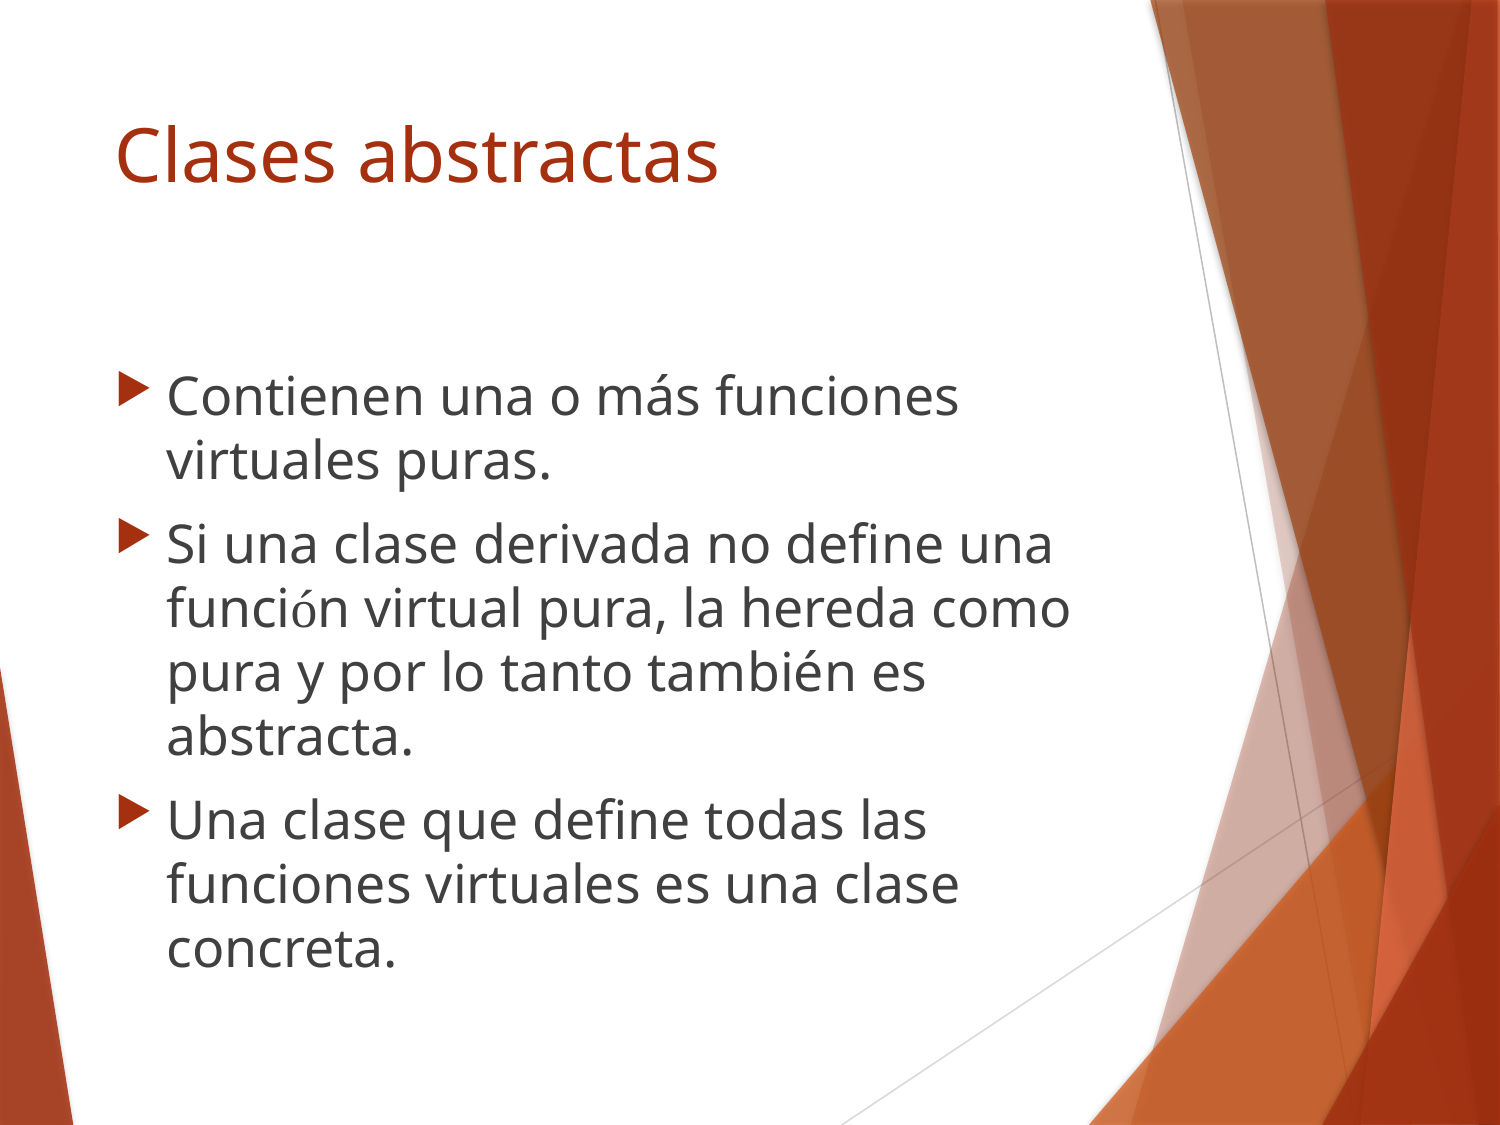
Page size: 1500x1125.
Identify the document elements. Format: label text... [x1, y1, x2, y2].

title Clases abstractas [99, 99, 1142, 317]
list Contienen una o más funciones virtuales puras. Si una clase derivada no define una función virtual pura, la hereda como pura y por lo tanto también es abstracta. Una clase que define todas las funciones virtuales es una clase concreta. [99, 354, 1142, 992]
